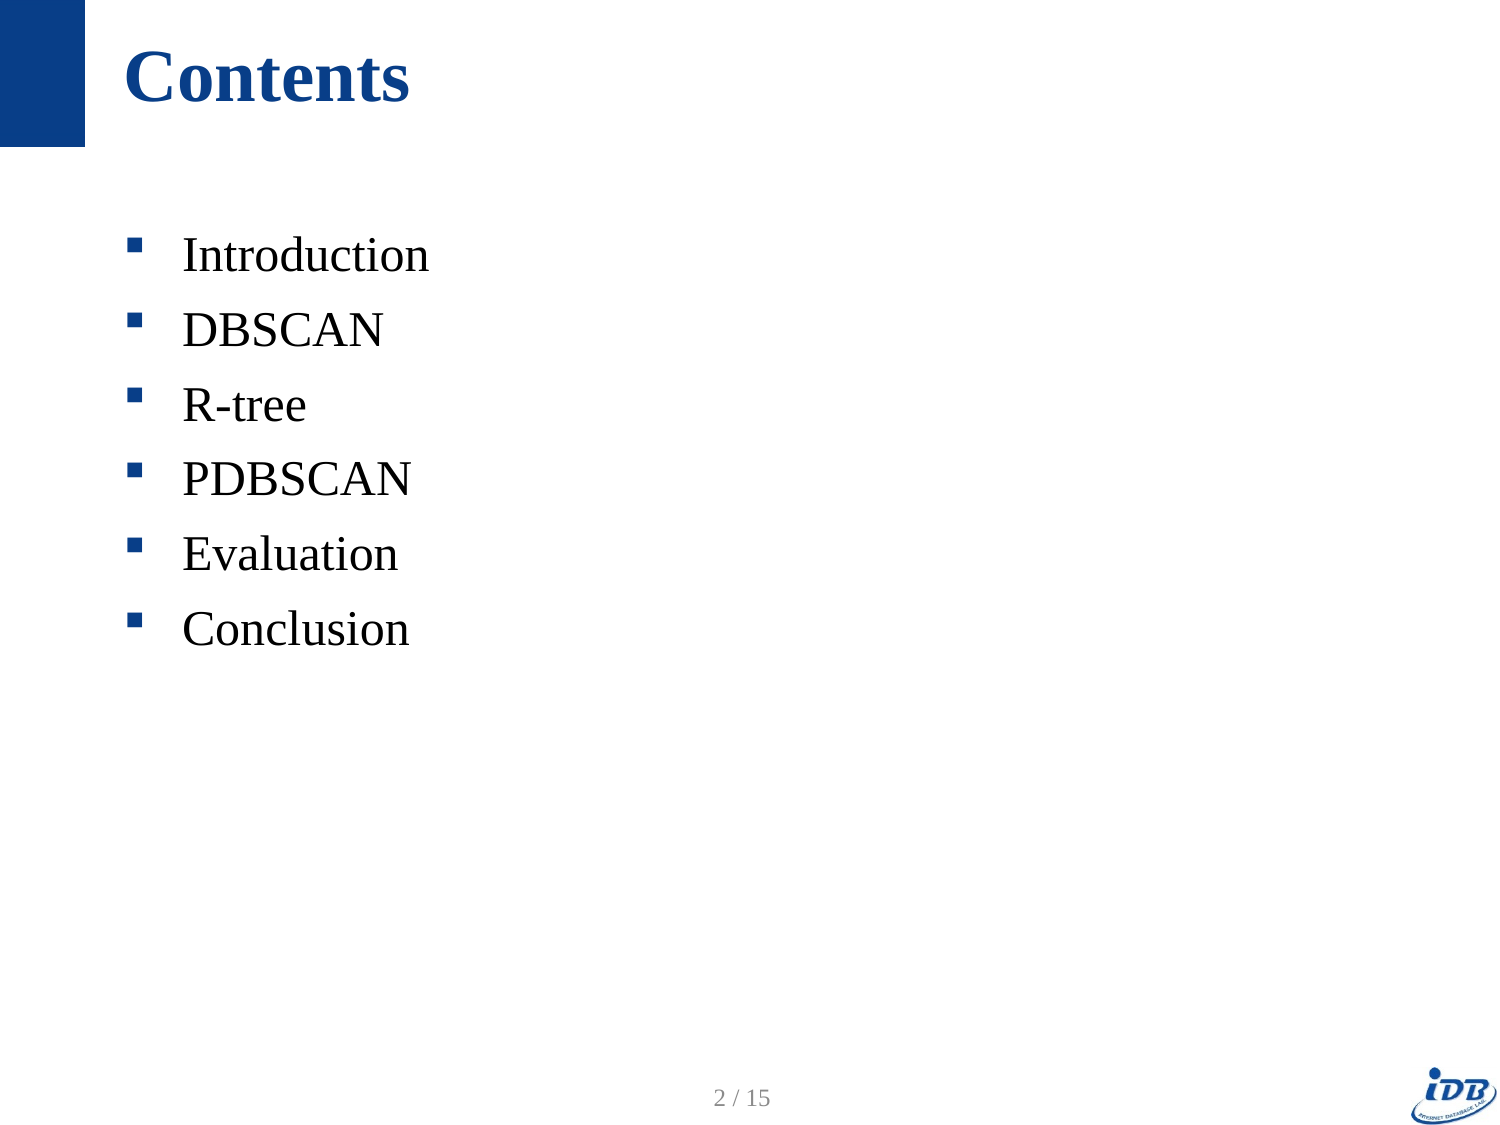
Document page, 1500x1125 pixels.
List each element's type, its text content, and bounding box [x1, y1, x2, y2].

title Contents [108, 15, 1379, 140]
list Introduction DBSCAN R-tree PDBSCAN Evaluation Conclusion [108, 220, 1471, 1079]
picture [0, 0, 85, 147]
slide_number 2 / 15 [573, 1076, 911, 1118]
picture [1411, 1067, 1497, 1125]
